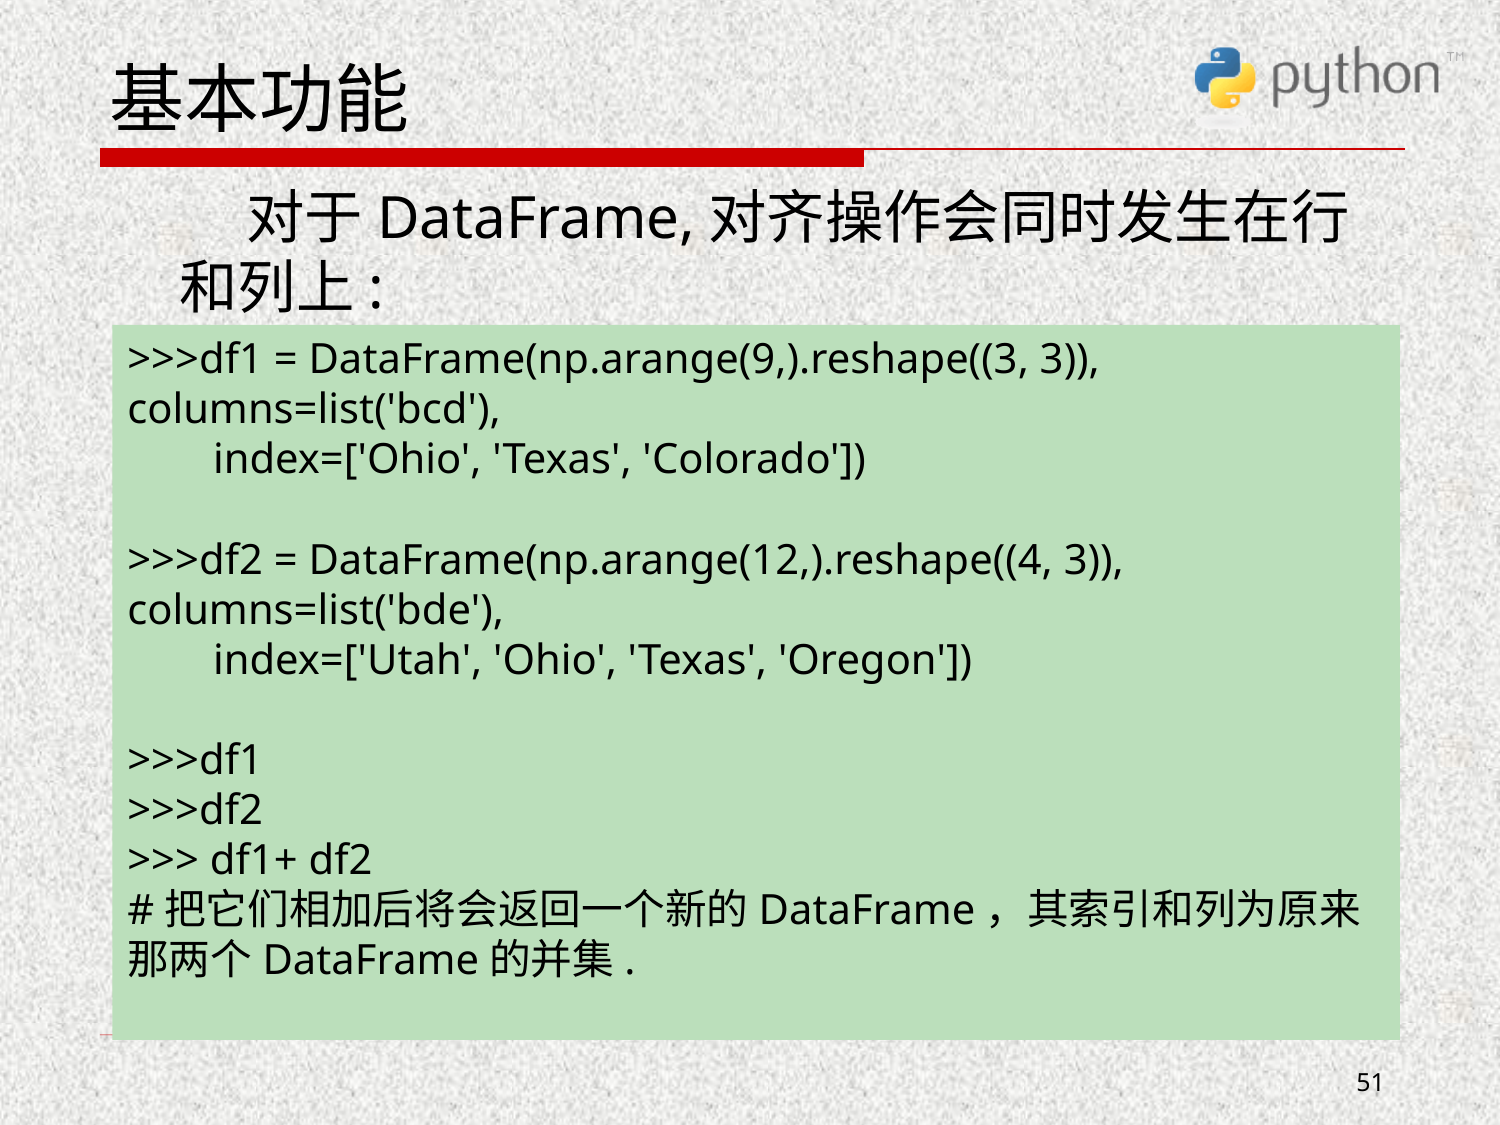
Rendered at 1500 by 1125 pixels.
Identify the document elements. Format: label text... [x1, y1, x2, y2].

picture [0, 0, 1500, 1125]
text_box >>>df1 = DataFrame(np.arange(9,).reshape((3, 3)), columns=list('bcd'), index=['Ohio', 'Texas', 'Colorado']) >>>df2 = DataFrame(np.arange(12,).reshape((4, 3)), columns=list('bde'), index=['Utah', 'Ohio', 'Texas', 'Oregon']) >>>df1 >>>df2 >>> df1+ df2 #把它们相加后将会返回一个新的DataFrame，其索引和列为原来那两个DataFrame的并集. [112, 324, 1400, 1040]
slide_number 51 [1074, 1058, 1401, 1103]
title 基本功能 [94, 50, 1407, 149]
list 对于DataFrame,对齐操作会同时发生在行和列上: [87, 172, 1406, 1025]
